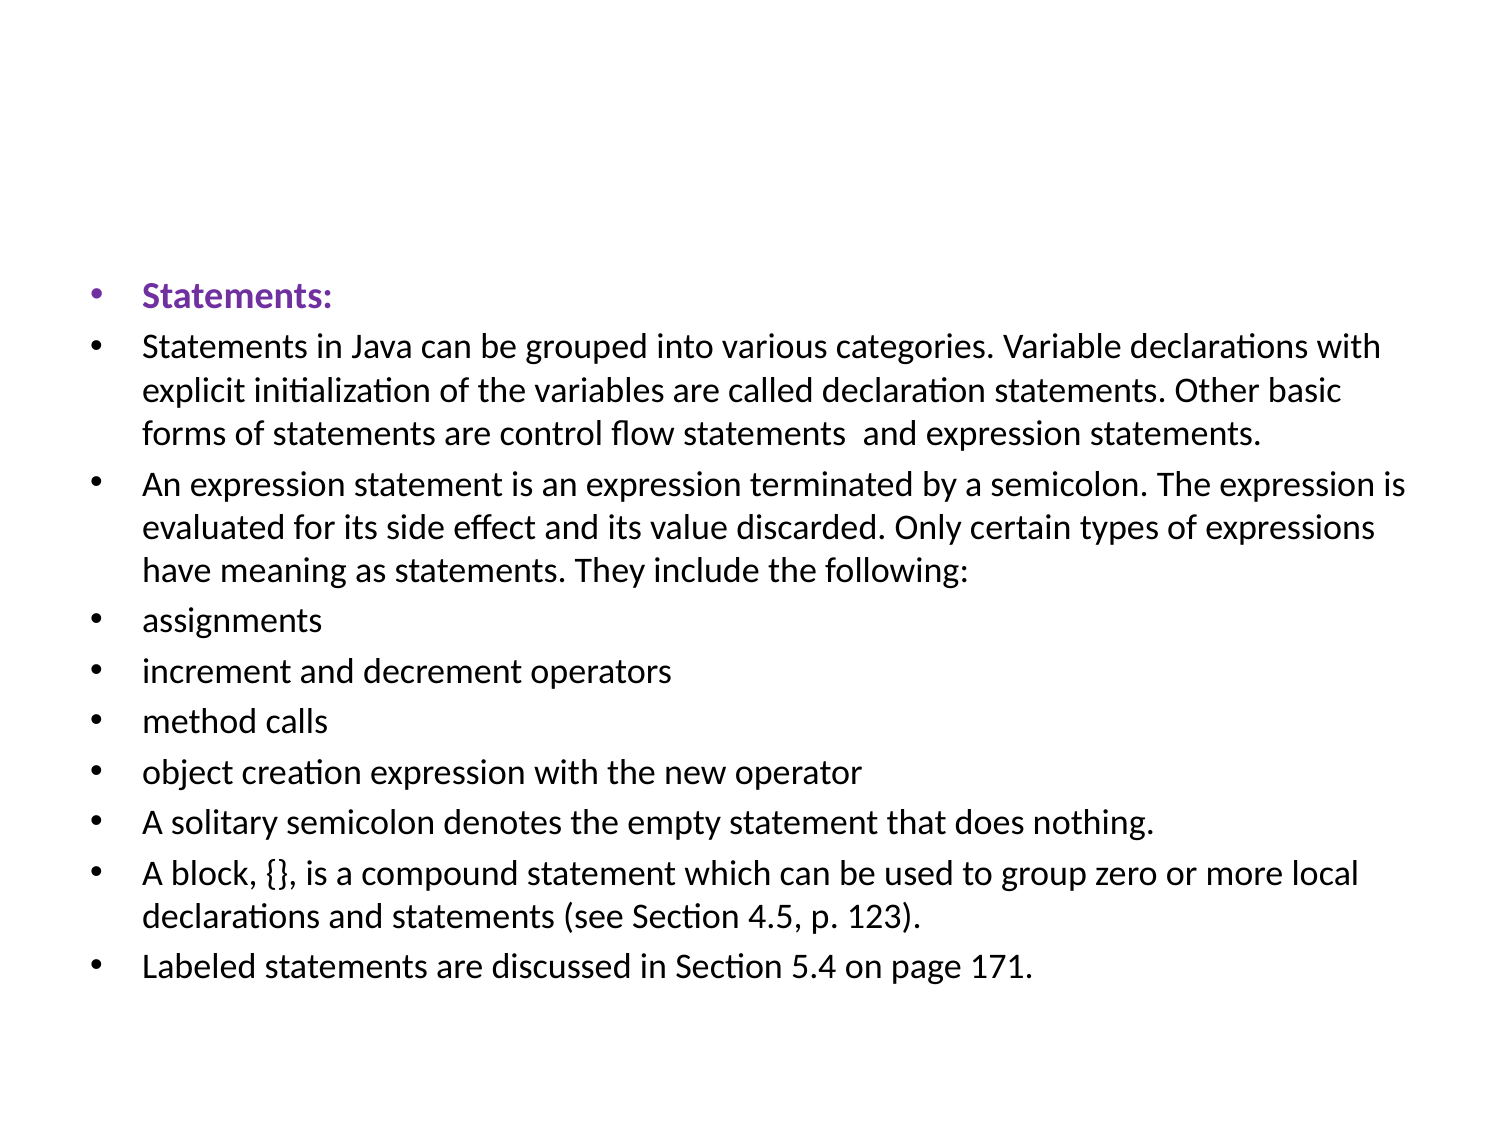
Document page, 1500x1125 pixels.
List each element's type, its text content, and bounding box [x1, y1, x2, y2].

list Statements: Statements in Java can be grouped into various categories. Variable declarations with explicit initialization of the variables are called declaration statements. Other basic forms of statements are control flow statements and expression statements. An expression statement is an expression terminated by a semicolon. The expression is evaluated for its side effect and its value discarded. Only certain types of expressions have meaning as statements. They include the following: assignments increment and decrement operators method calls object creation expression with the new operator A solitary semicolon denotes the empty statement that does nothing. A block, {}, is a compound statement which can be used to group zero or more local declarations and statements (see Section 4.5, p. 123). Labeled statements are discussed in Section 5.4 on page 171. [75, 262, 1425, 1005]
